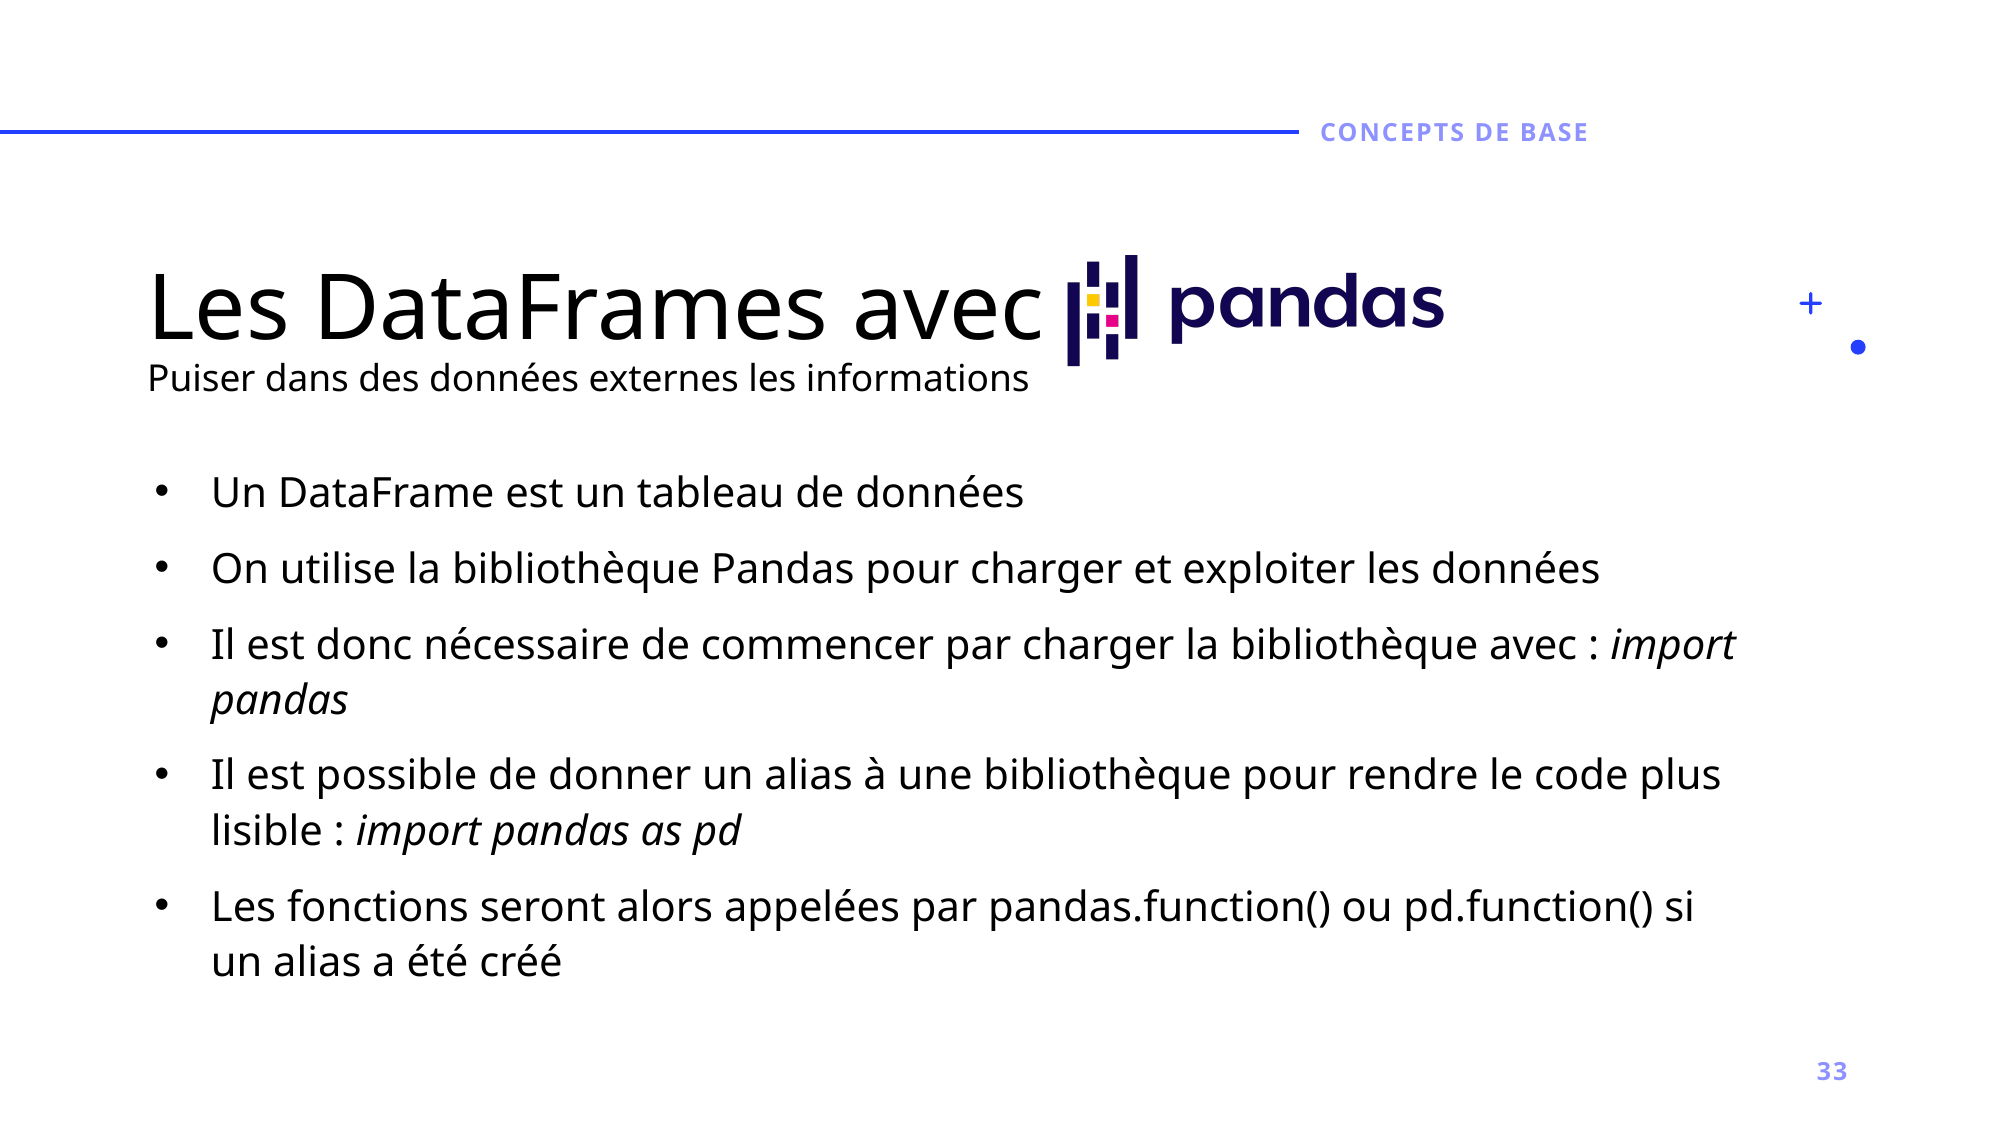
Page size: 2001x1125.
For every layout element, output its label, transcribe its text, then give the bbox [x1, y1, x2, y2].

list Un DataFrame est un tableau de données On utilise la bibliothèque Pandas pour charger et exploiter les données Il est donc nécessaire de commencer par charger la bibliothèque avec : import pandas Il est possible de donner un alias à une bibliothèque pour rendre le code plus lisible : import pandas as pd Les fonctions seront alors appelées par pandas.function() ou pd.function() si un alias a été créé [139, 453, 1752, 1003]
footer Concepts de base [1305, 101, 1712, 162]
slide_number 33 [1412, 1042, 1863, 1103]
picture [1049, 227, 1462, 394]
title Les DataFrames avec Puiser dans des données externes les informations [131, 250, 1527, 516]
